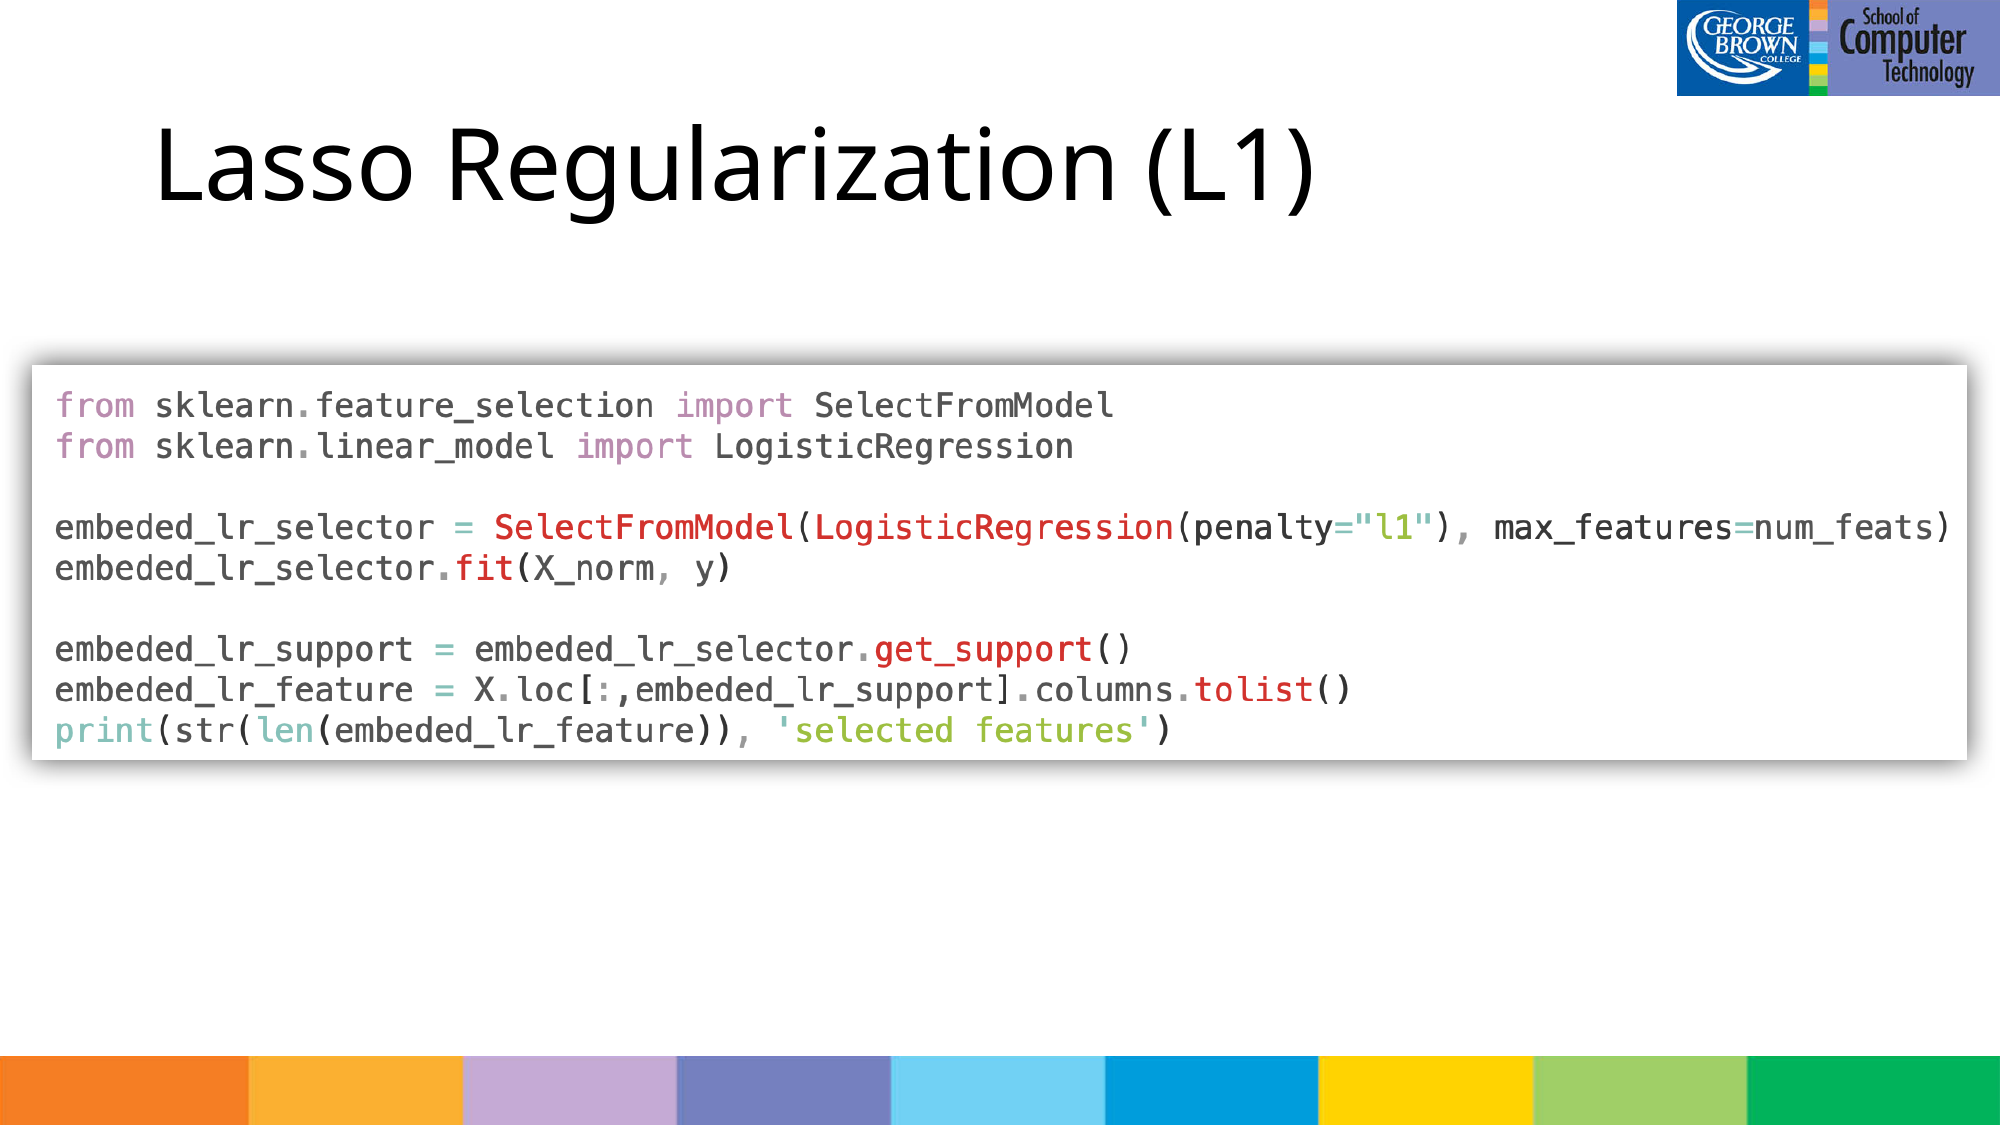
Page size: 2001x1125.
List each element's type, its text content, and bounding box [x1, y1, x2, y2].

title Lasso Regularization (L1) [137, 59, 1863, 278]
picture [32, 365, 1967, 760]
picture [1677, 0, 2000, 96]
picture [1318, 1056, 2000, 1125]
picture [0, 1056, 1105, 1125]
